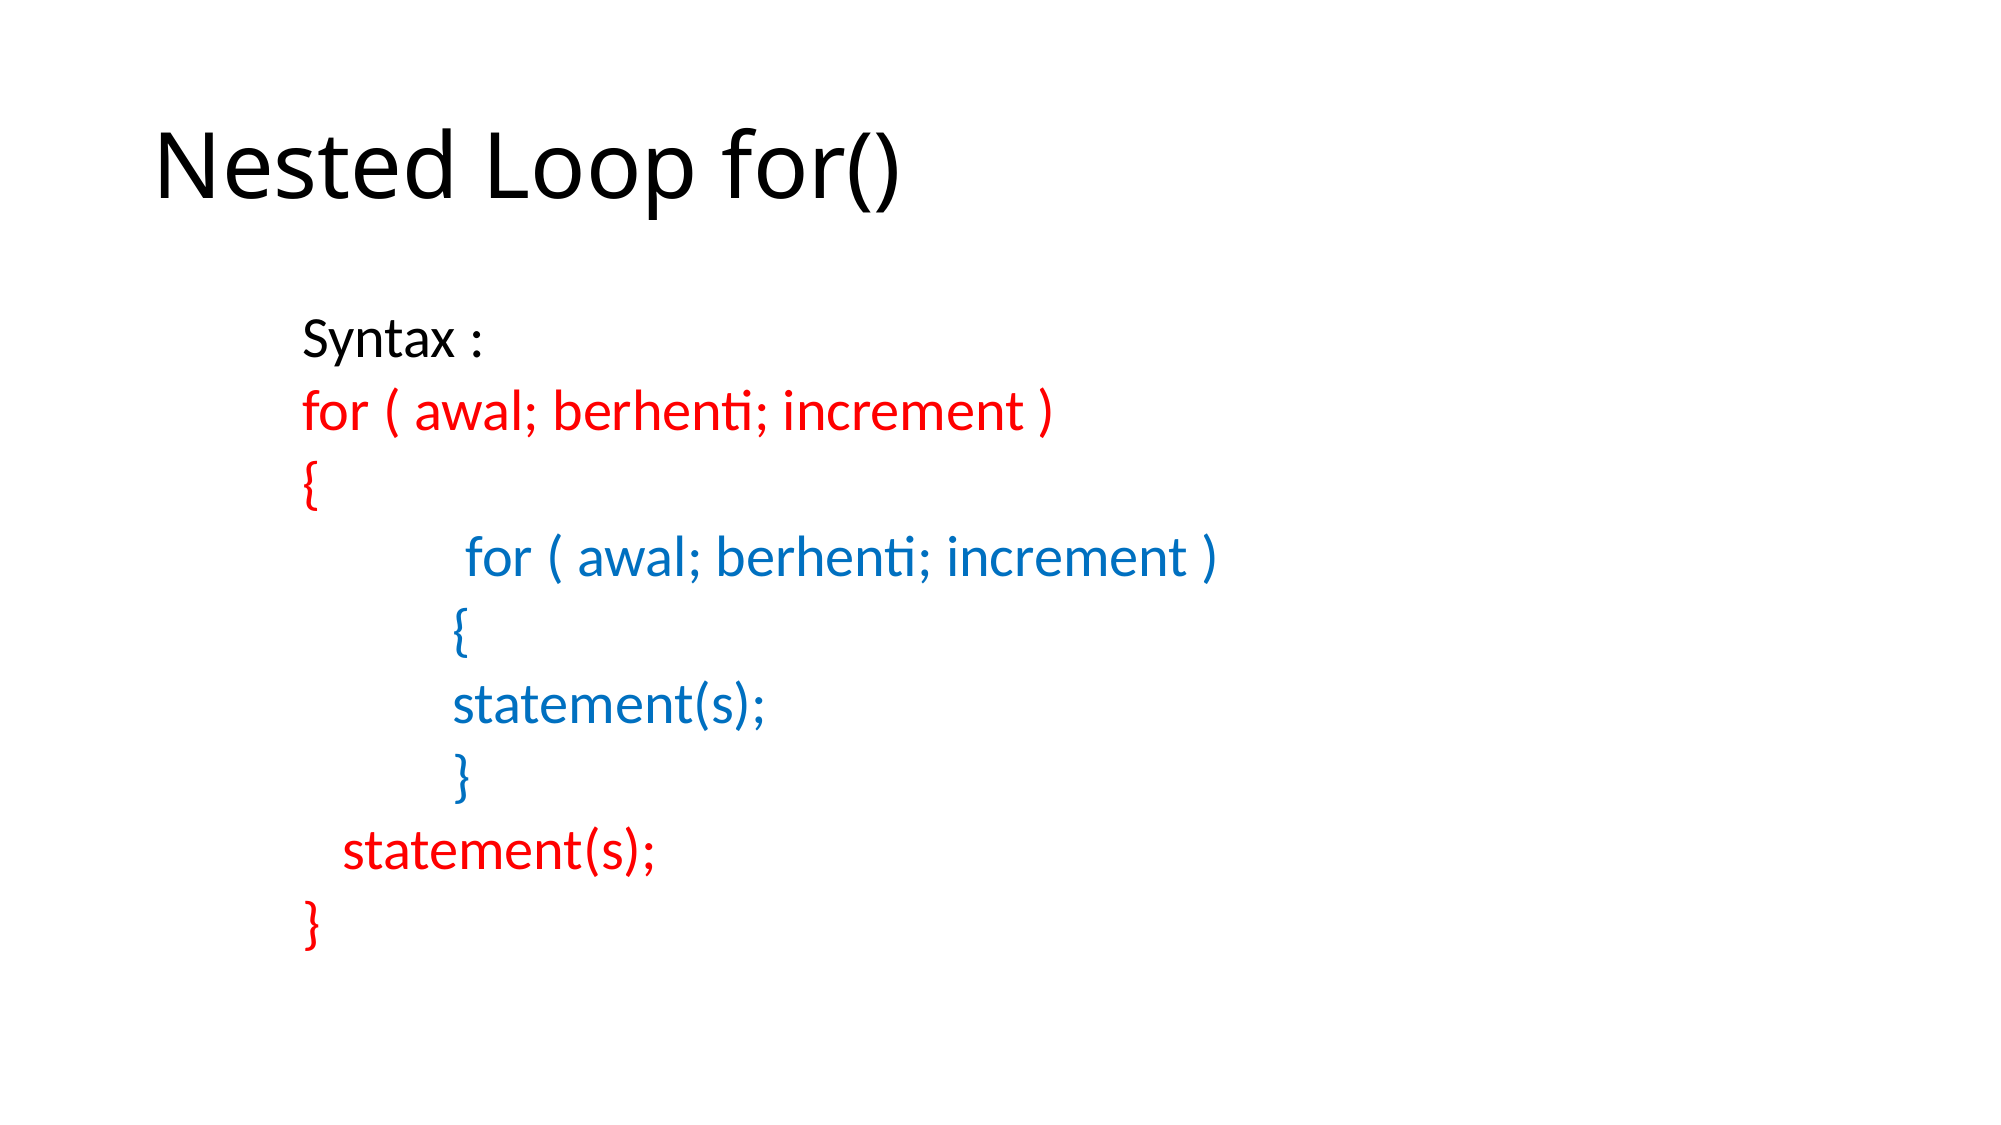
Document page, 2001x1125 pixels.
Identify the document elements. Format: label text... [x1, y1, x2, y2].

title Nested Loop for() [137, 59, 1863, 278]
list Syntax : for ( awal; berhenti; increment ) { for ( awal; berhenti; increment ) { statement(s); } statement(s); } [137, 299, 1863, 1014]
